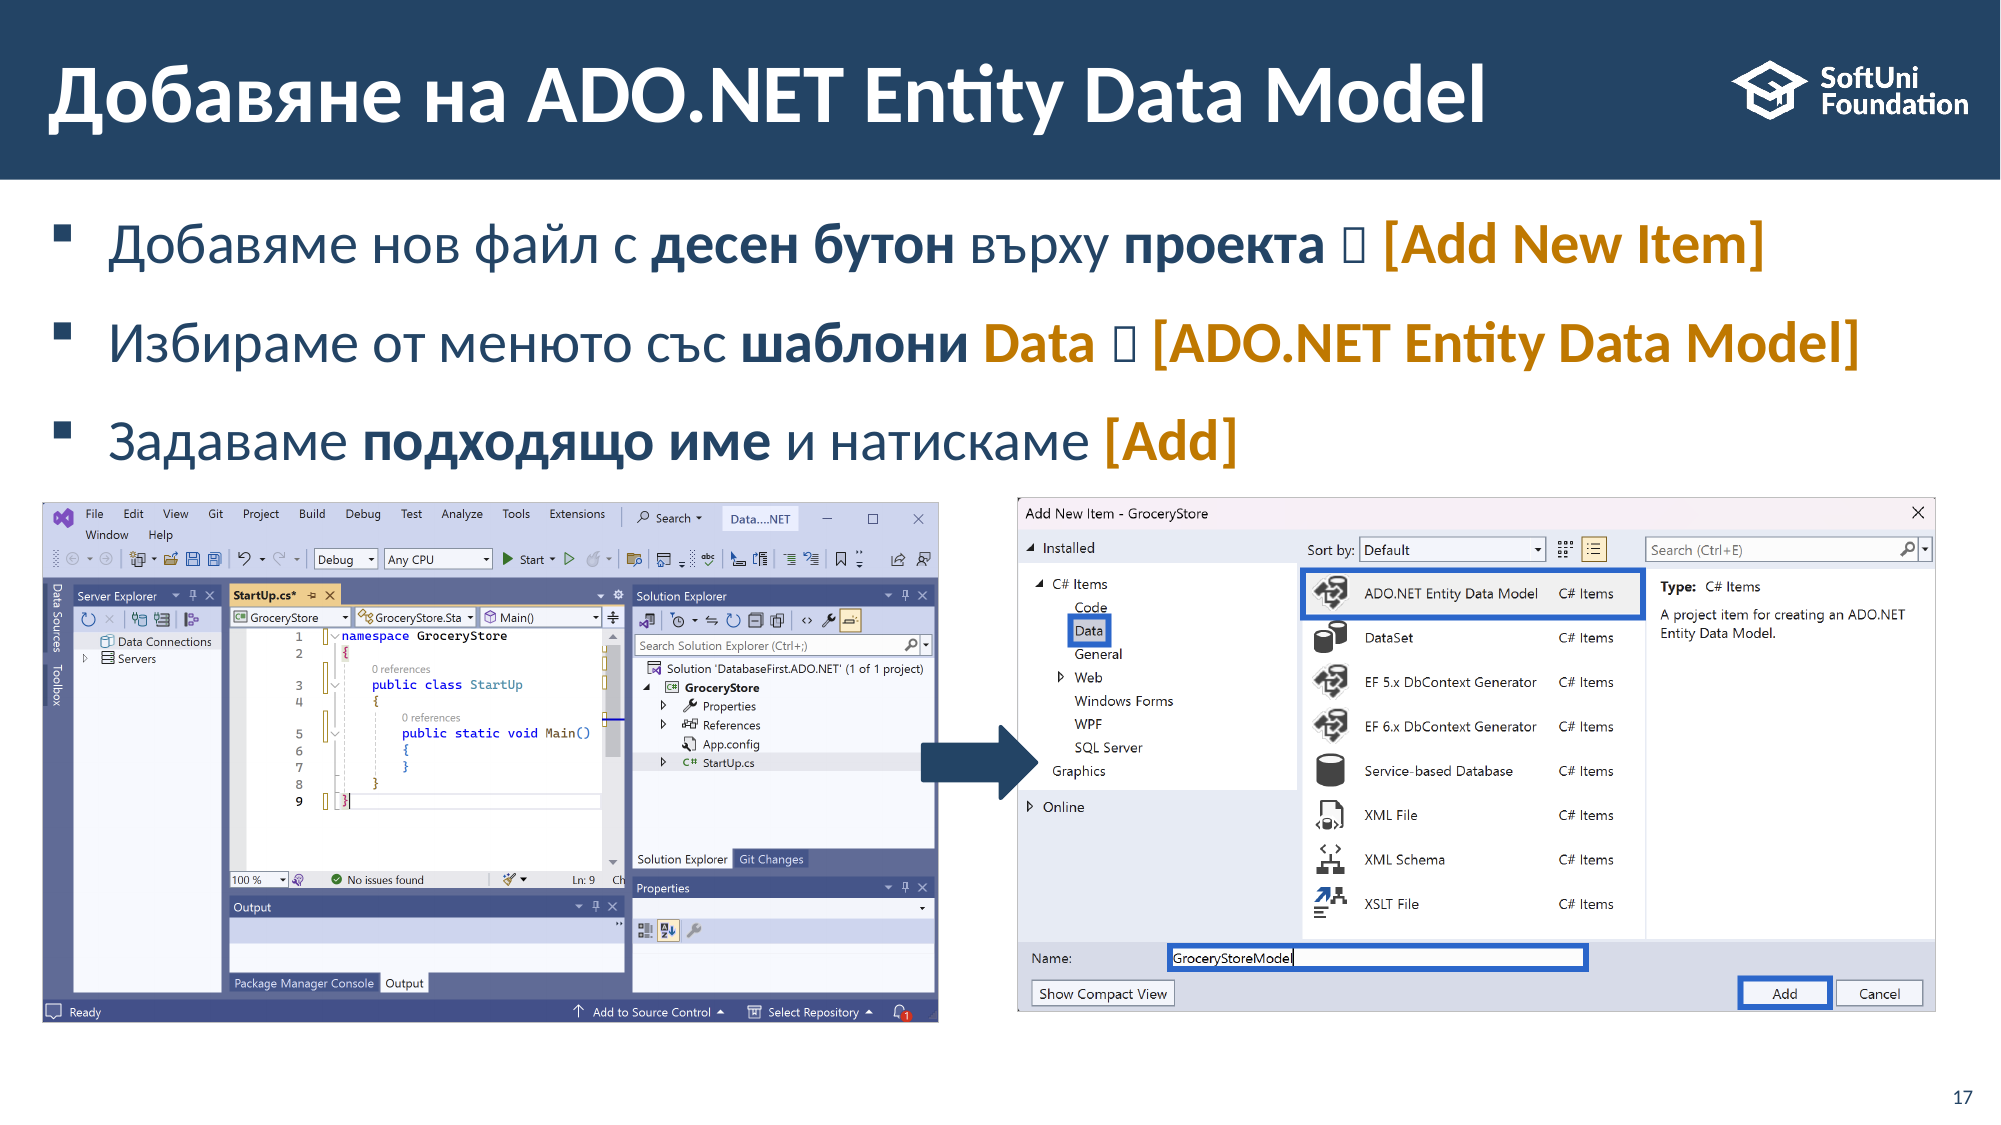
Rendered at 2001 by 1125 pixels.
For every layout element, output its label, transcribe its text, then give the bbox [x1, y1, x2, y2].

title Добавяне на ADO.NET Entity Data Model [31, 16, 1716, 162]
picture [42, 502, 939, 1023]
picture [1731, 60, 1968, 120]
slide_number 17 [1927, 1067, 1989, 1117]
picture [1017, 496, 1936, 1012]
text_box [944, 724, 1012, 801]
list Добавяме нов файл с десен бутон върху проекта  [Add New Item] Избираме от менюто със шаблони Data  [ADO.NET Entity Data Model] Задаваме подходящо име и натискаме [Add] [31, 196, 1928, 1103]
